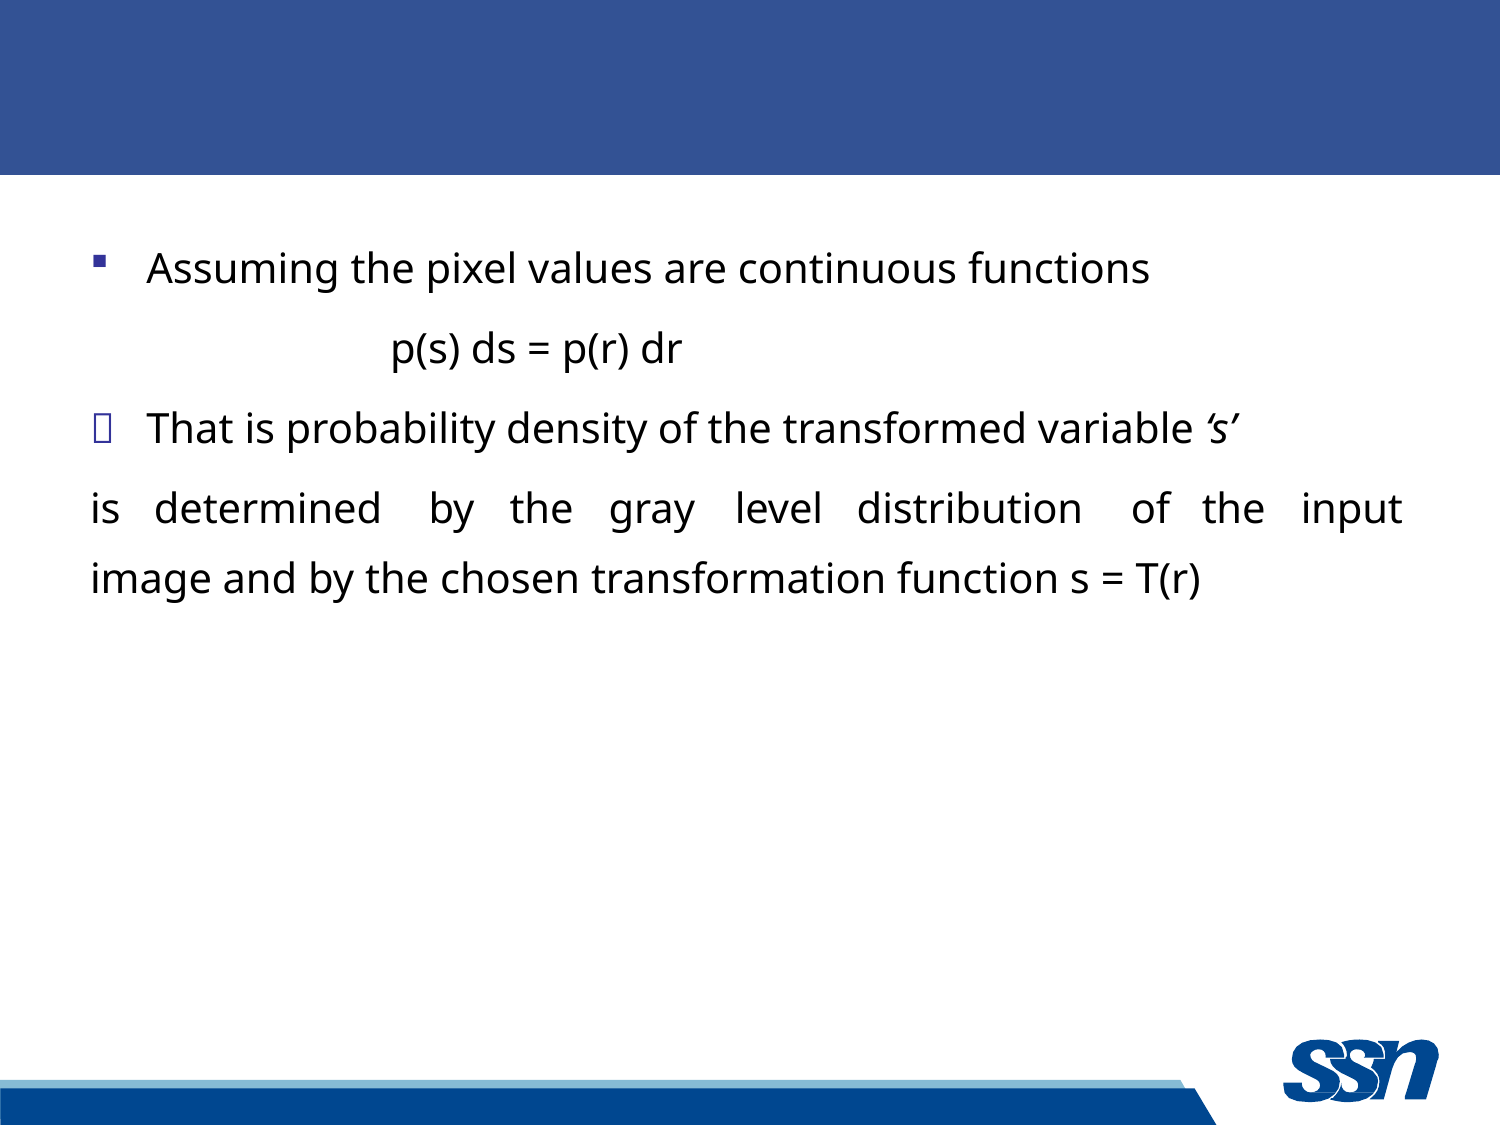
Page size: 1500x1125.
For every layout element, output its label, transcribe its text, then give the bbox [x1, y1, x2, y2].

text_box image and by the chosen transformation function s = T(r) [87, 551, 1319, 602]
text_box Assuming the pixel values are continuous functions p(s) ds = p(r) dr That is probability density of the transformed variable ‘s’ [87, 241, 1357, 401]
text_box  is determined by the gray level distribution of the input [87, 401, 1413, 532]
